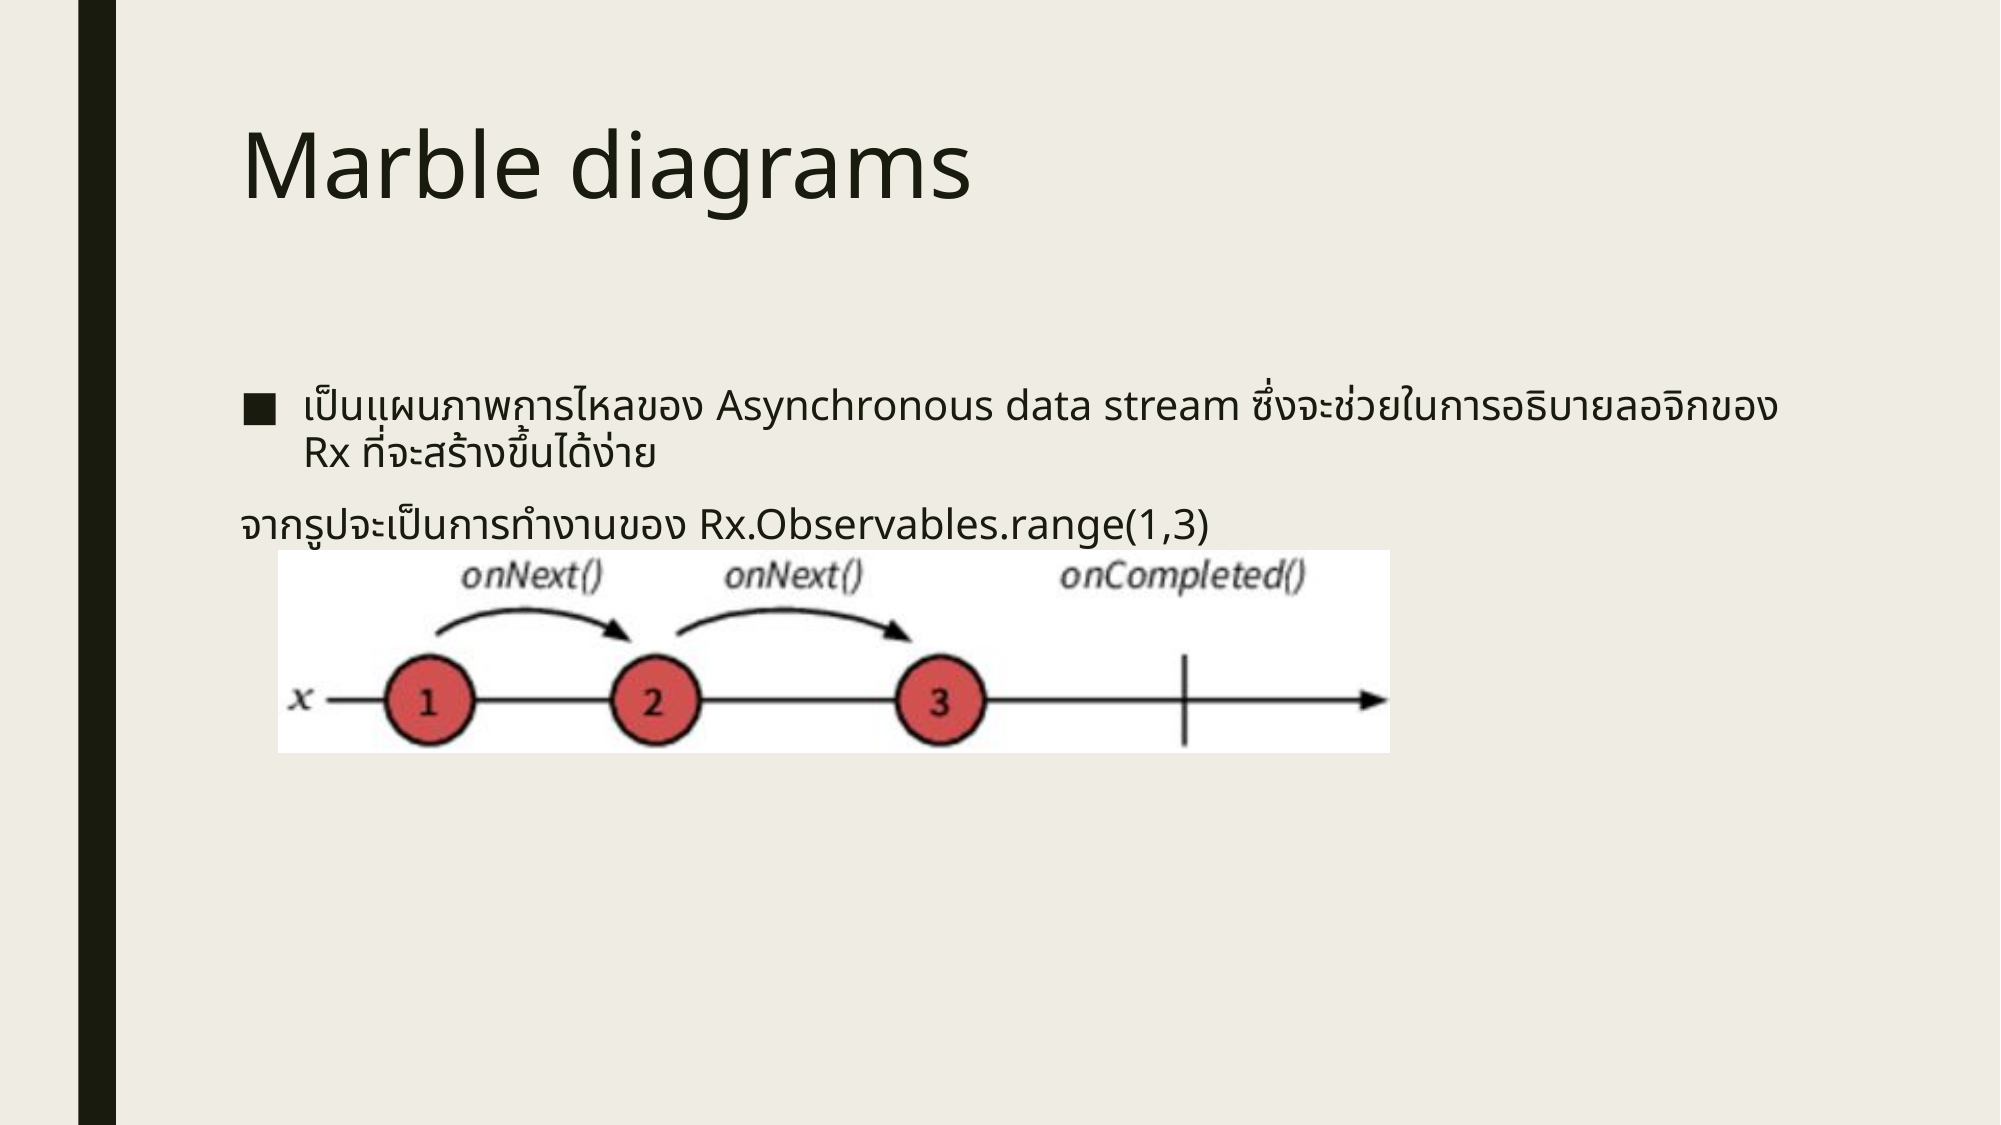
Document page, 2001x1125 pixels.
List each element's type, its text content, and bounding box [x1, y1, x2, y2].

title Marble diagrams [225, 112, 1800, 357]
picture [278, 550, 1390, 753]
list เป็นแผนภาพการไหลของ Asynchronous data stream ซึ่งจะช่วยในการอธิบายลอจิกของ Rx ที่จะสร้างขึ้นได้ง่าย จากรูปจะเป็นการทำงานของ Rx.Observables.range(1,3) [225, 375, 1800, 963]
